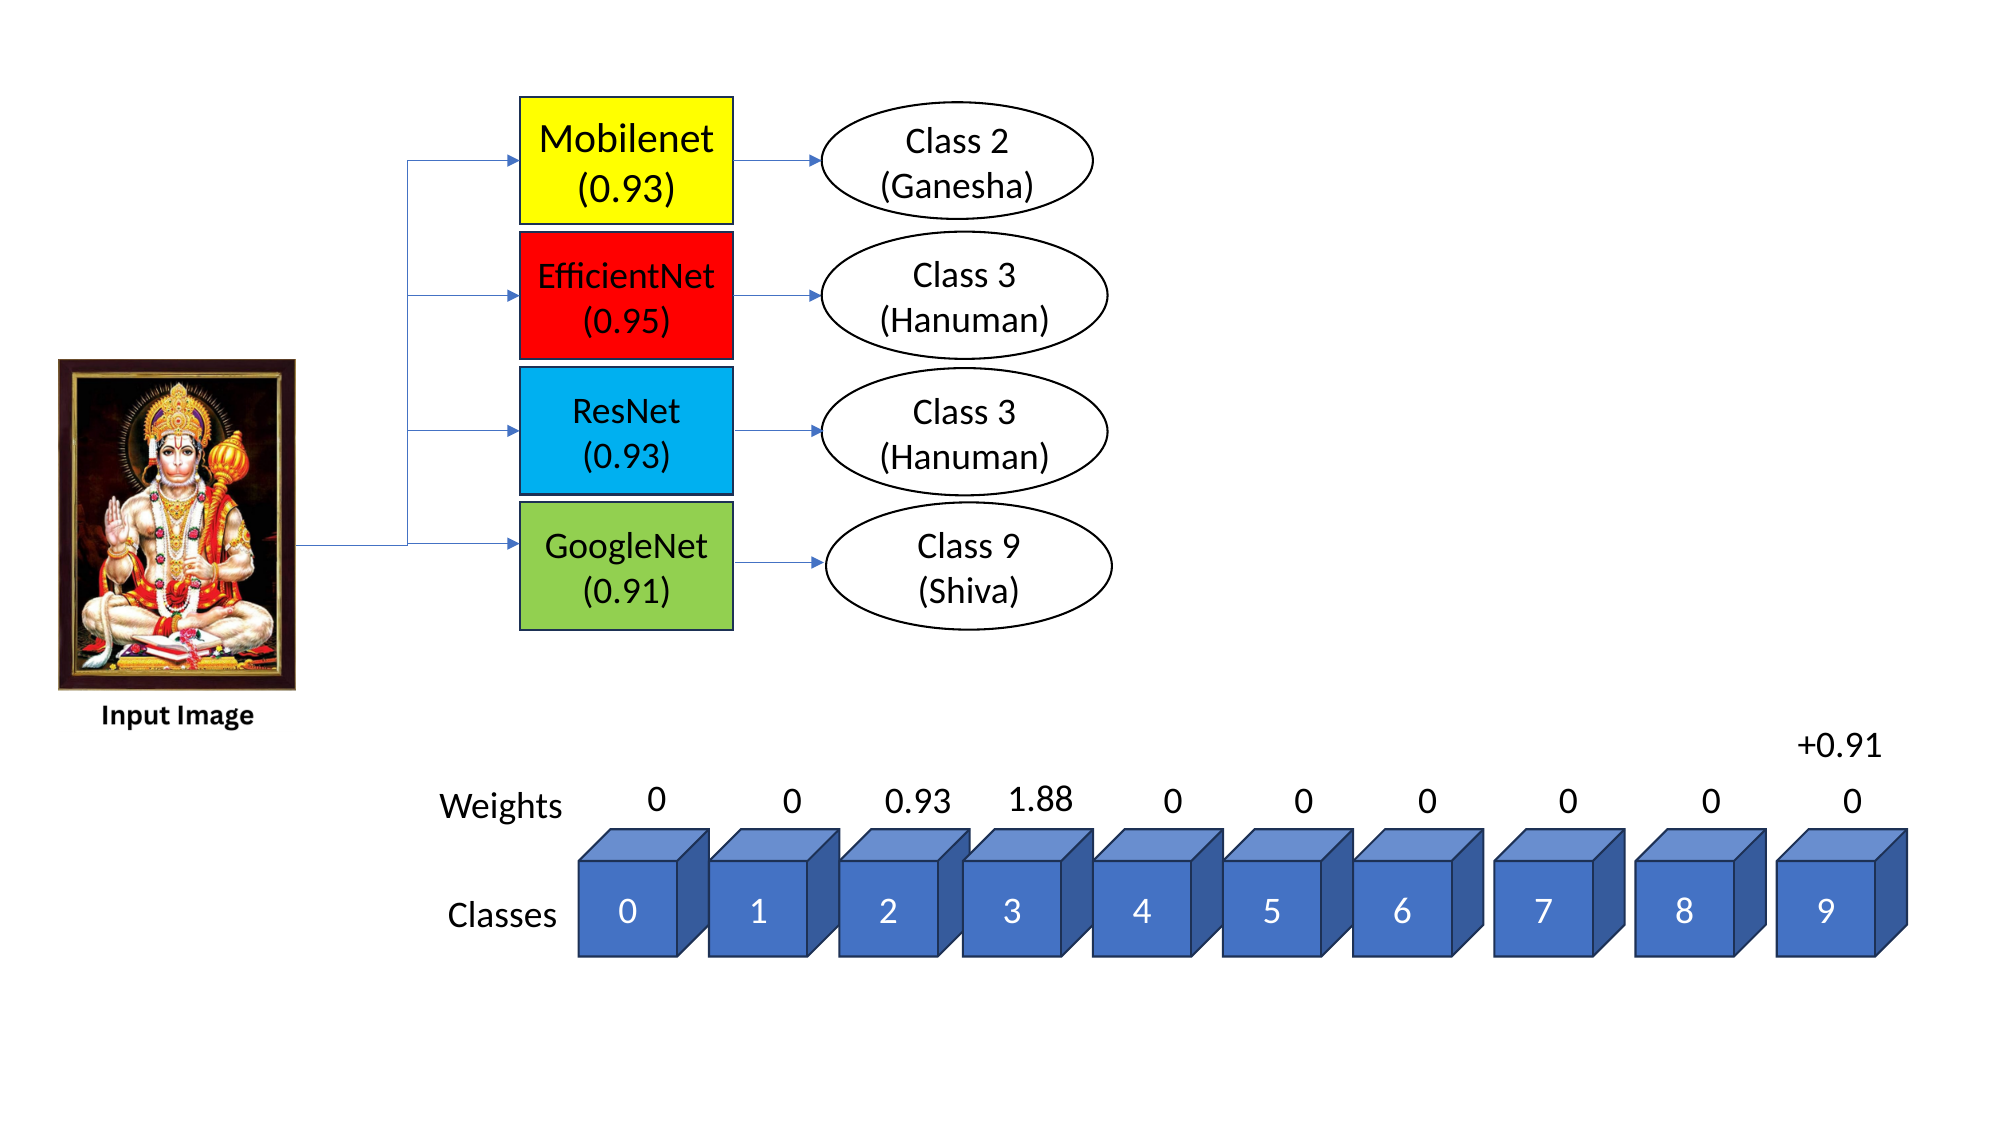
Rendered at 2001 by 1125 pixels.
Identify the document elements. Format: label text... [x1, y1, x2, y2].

text_box Mobilenet (0.93) [519, 96, 734, 225]
text_box 0 [768, 768, 801, 829]
text_box 0.93 [870, 768, 967, 829]
text_box 0 [632, 766, 666, 827]
text_box 0 [1279, 768, 1313, 829]
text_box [295, 160, 520, 546]
text_box 7 [1493, 828, 1626, 958]
text_box 0 [1158, 768, 1179, 829]
text_box Class 3 (Hanuman) [820, 367, 1109, 497]
text_box ResNet (0.93) [520, 366, 734, 496]
text_box 4 [1091, 828, 1225, 958]
text_box Class 3 (Hanuman) [820, 230, 1109, 360]
text_box 0 [577, 828, 710, 958]
text_box 6 [1352, 828, 1485, 958]
text_box +0.91 [1782, 712, 1898, 773]
picture [58, 359, 296, 732]
text_box 0 [1403, 768, 1436, 829]
text_box Classes [433, 882, 574, 943]
text_box 0 [1828, 773, 1874, 829]
text_box EfficientNet (0.95) [520, 231, 734, 360]
text_box 1 [707, 828, 841, 958]
text_box Weights [424, 773, 578, 834]
text_box 1.88 [992, 766, 1089, 827]
text_box 2 [838, 828, 971, 958]
text_box 0 [1553, 768, 1574, 829]
text_box 8 [1634, 828, 1767, 958]
text_box 3 [961, 828, 1095, 958]
text_box Class 2 (Ganesha) [820, 101, 1094, 220]
text_box 9 [1775, 828, 1909, 958]
text_box GoogleNet (0.91) [519, 501, 734, 631]
text_box 5 [1221, 828, 1355, 958]
text_box Class 9 (Shiva) [825, 501, 1113, 631]
text_box 0 [1687, 768, 1720, 829]
